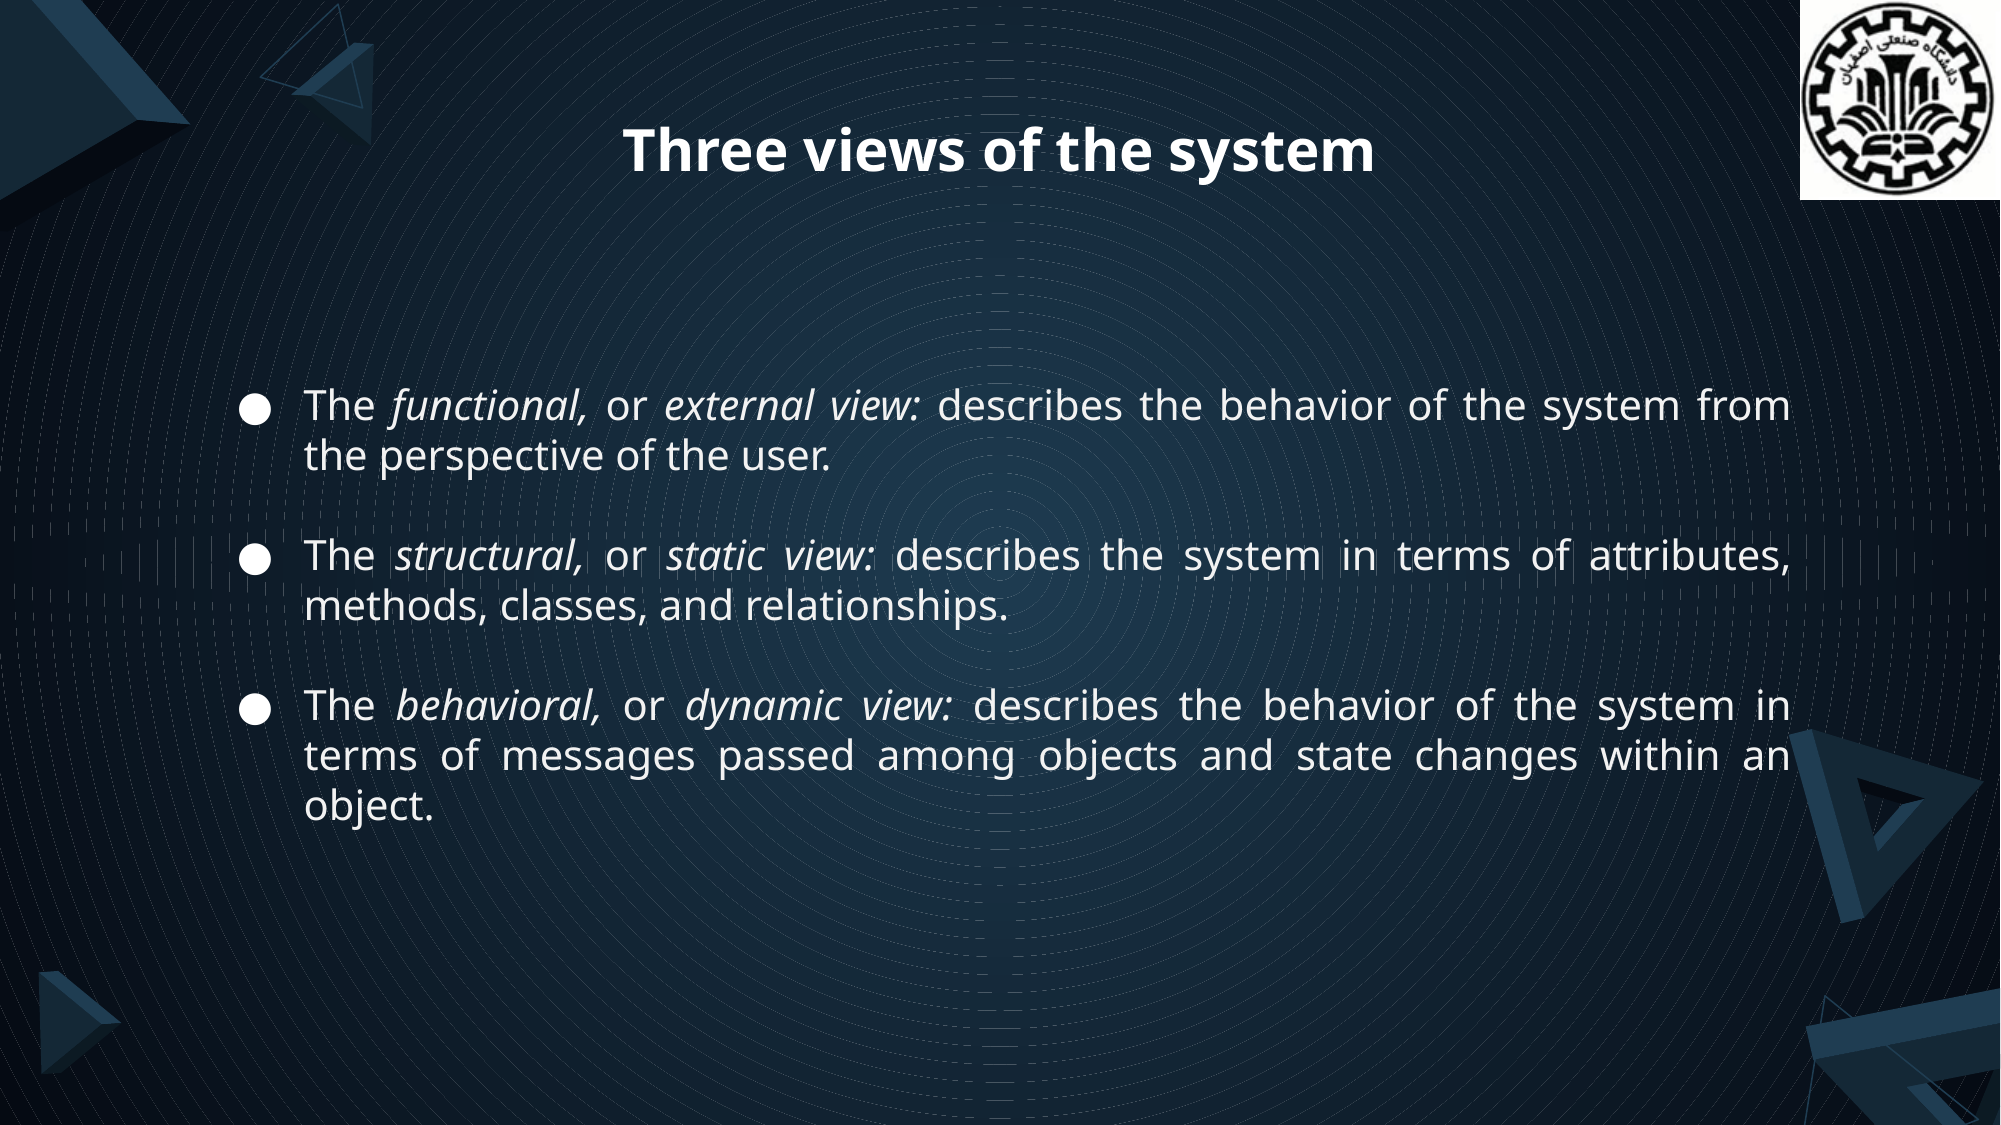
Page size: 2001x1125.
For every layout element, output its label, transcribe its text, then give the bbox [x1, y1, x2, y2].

picture [1799, 0, 2000, 201]
list The functional, or external view: describes the behavior of the system from the perspective of the user. The structural, or static view: describes the system in terms of attributes, methods, classes, and relationships. The behavioral, or dynamic view: describes the behavior of the system in terms of messages passed among objects and state changes within an object. [188, 327, 1808, 985]
title Three views of the system [156, 115, 1794, 180]
